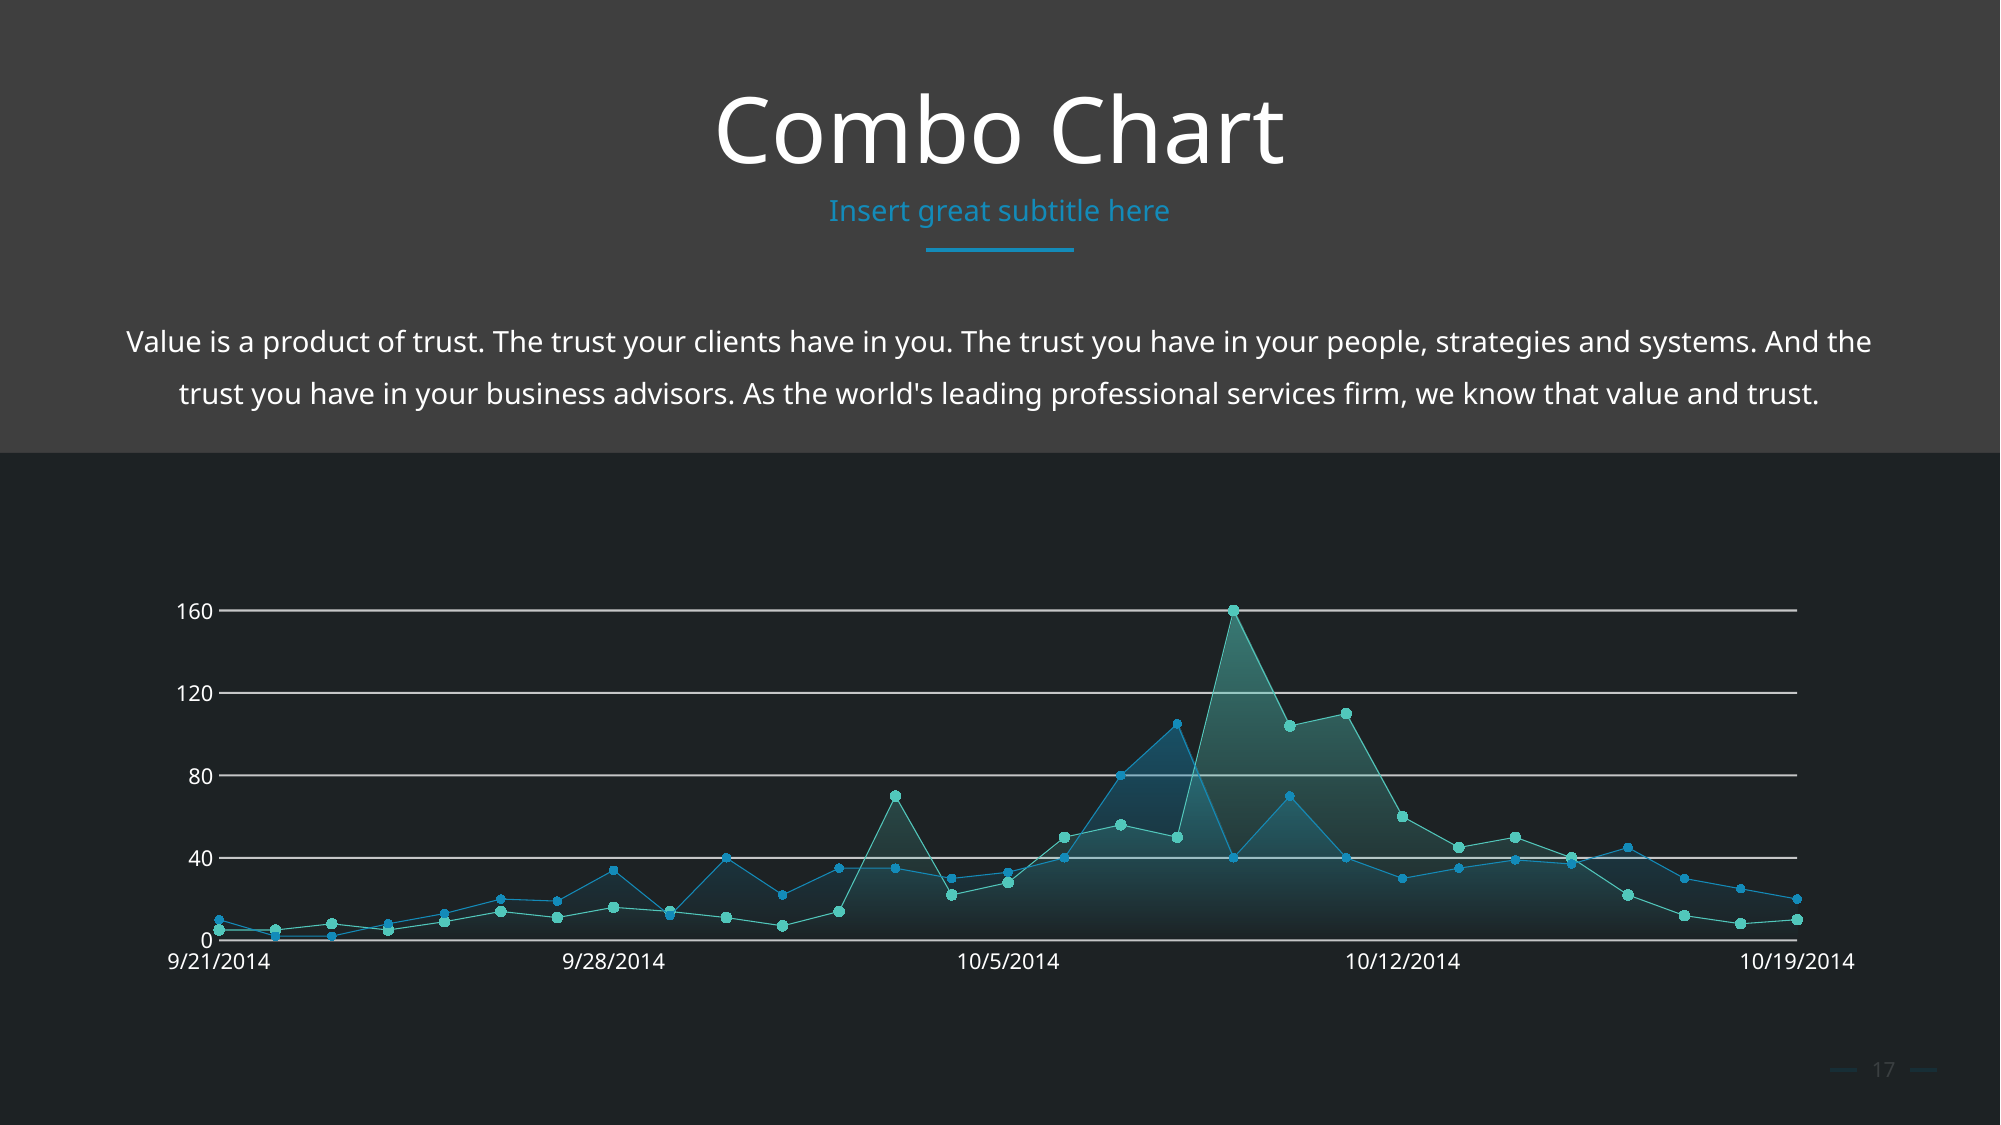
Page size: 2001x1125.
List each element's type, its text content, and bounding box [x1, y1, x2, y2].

title Combo Chart [137, 59, 1863, 188]
picture [0, 452, 2000, 1125]
chart [124, 568, 1875, 1041]
text_box Value is a product of trust. The trust your clients have in you. The trust you have in your people, strategies and systems. And the trust you have in your business advisors. As the world's leading professional services firm, we know that value and trust. [104, 297, 1896, 435]
list Insert great subtitle here [137, 188, 1863, 249]
